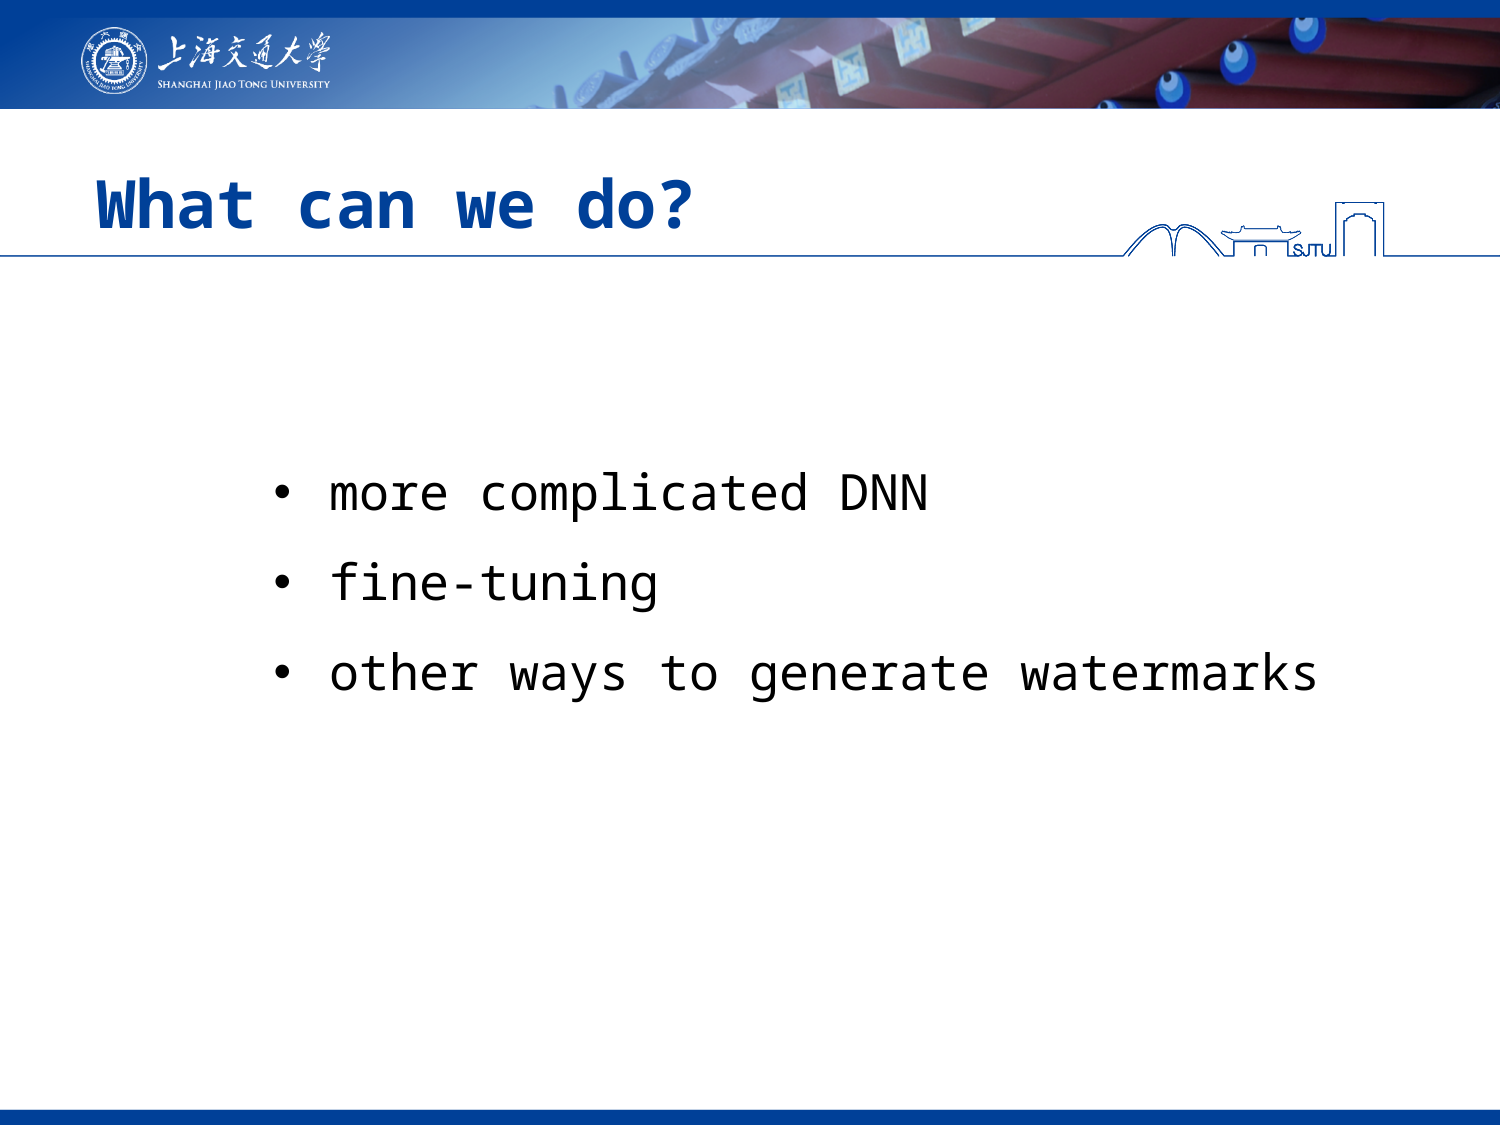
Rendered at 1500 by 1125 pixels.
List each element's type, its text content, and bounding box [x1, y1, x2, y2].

picture [0, 18, 1500, 109]
title What can we do? [81, 160, 1455, 255]
text_box more complicated DNN fine-tuning other ways to generate watermarks [258, 423, 1500, 709]
